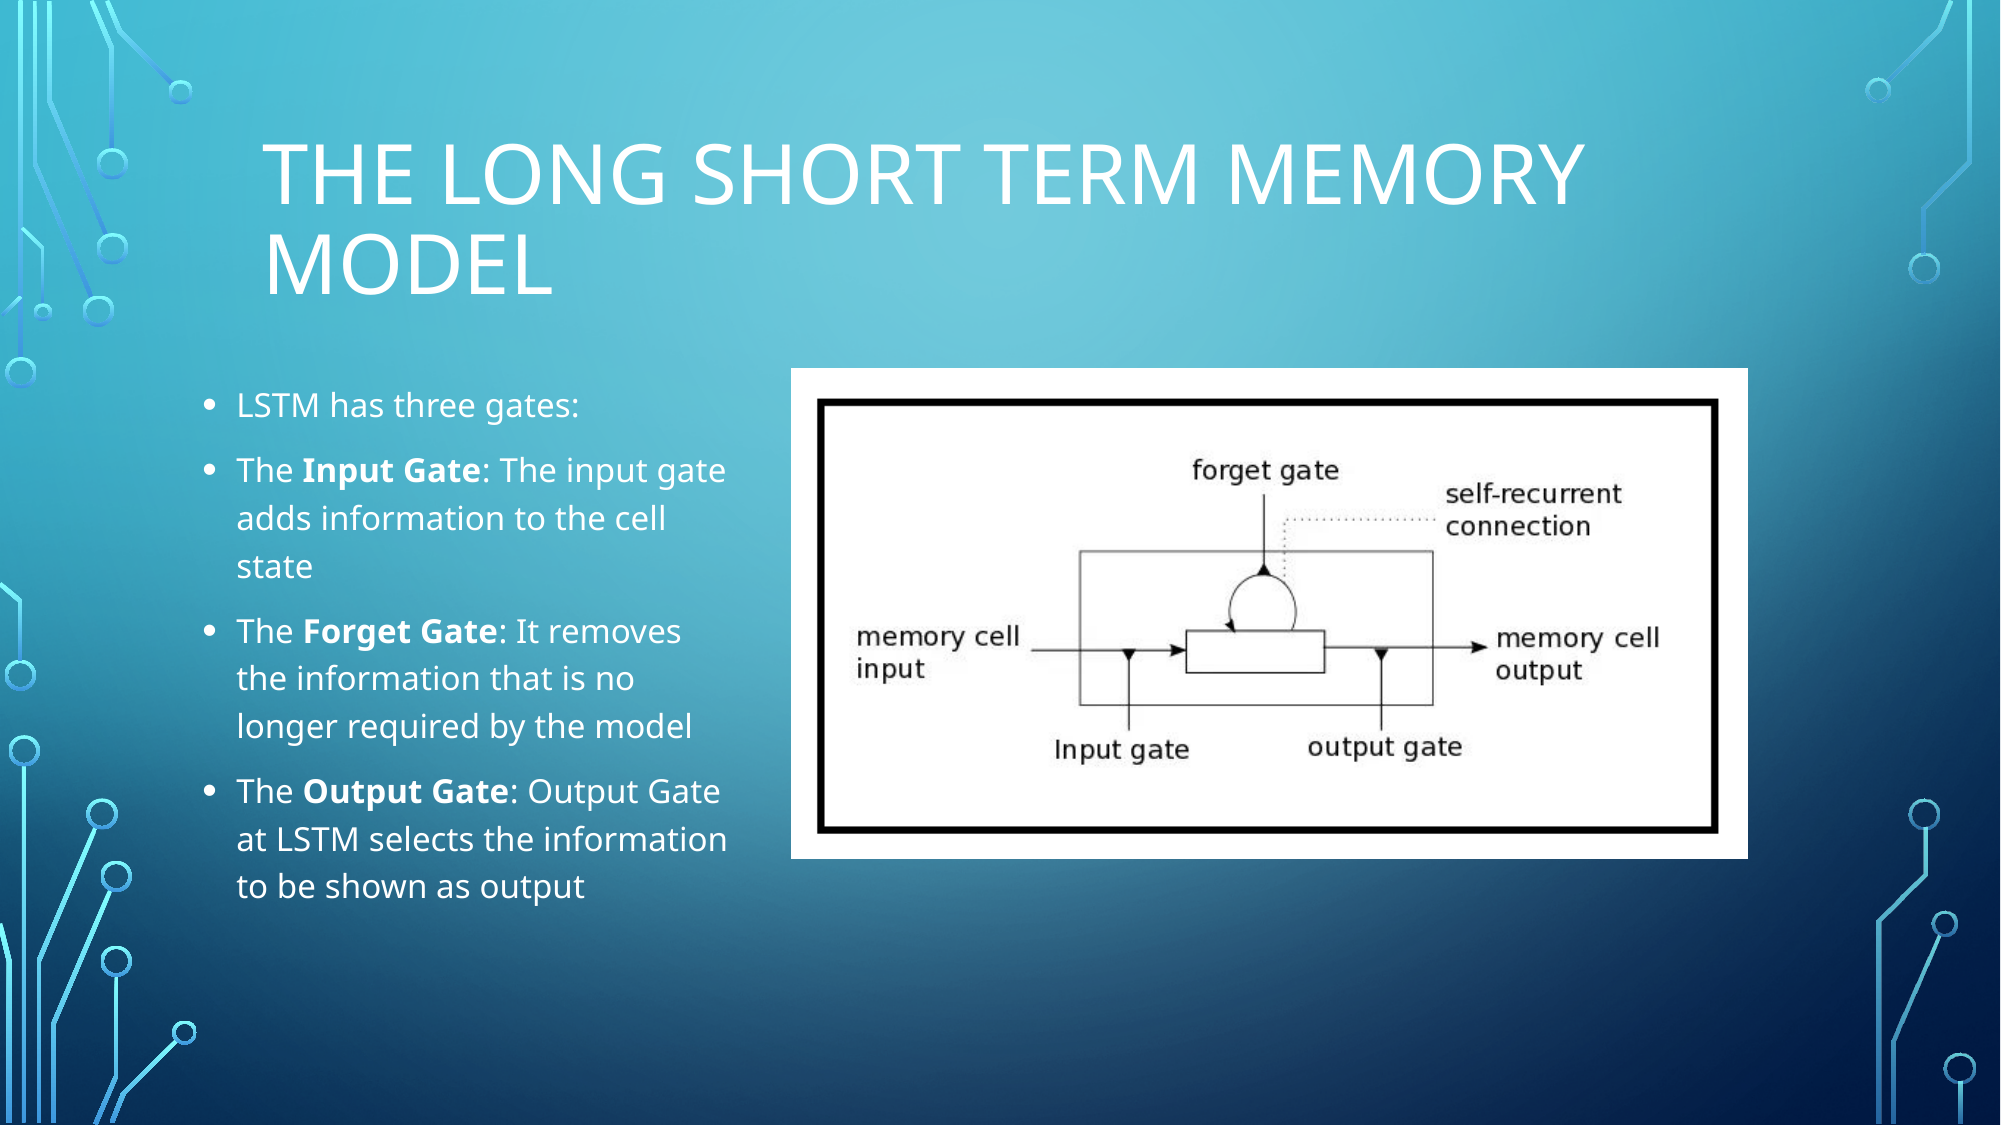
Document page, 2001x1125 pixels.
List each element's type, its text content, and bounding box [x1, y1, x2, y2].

list LSTM has three gates: The Input Gate: The input gate adds information to the cell state The Forget Gate: It removes the information that is no longer required by the model The Output Gate: Output Gate at LSTM selects the information to be shown as output [187, 369, 751, 950]
picture [791, 368, 1748, 859]
title THE LONG SHORT TERM MEMORY MODEL [247, 101, 1873, 344]
